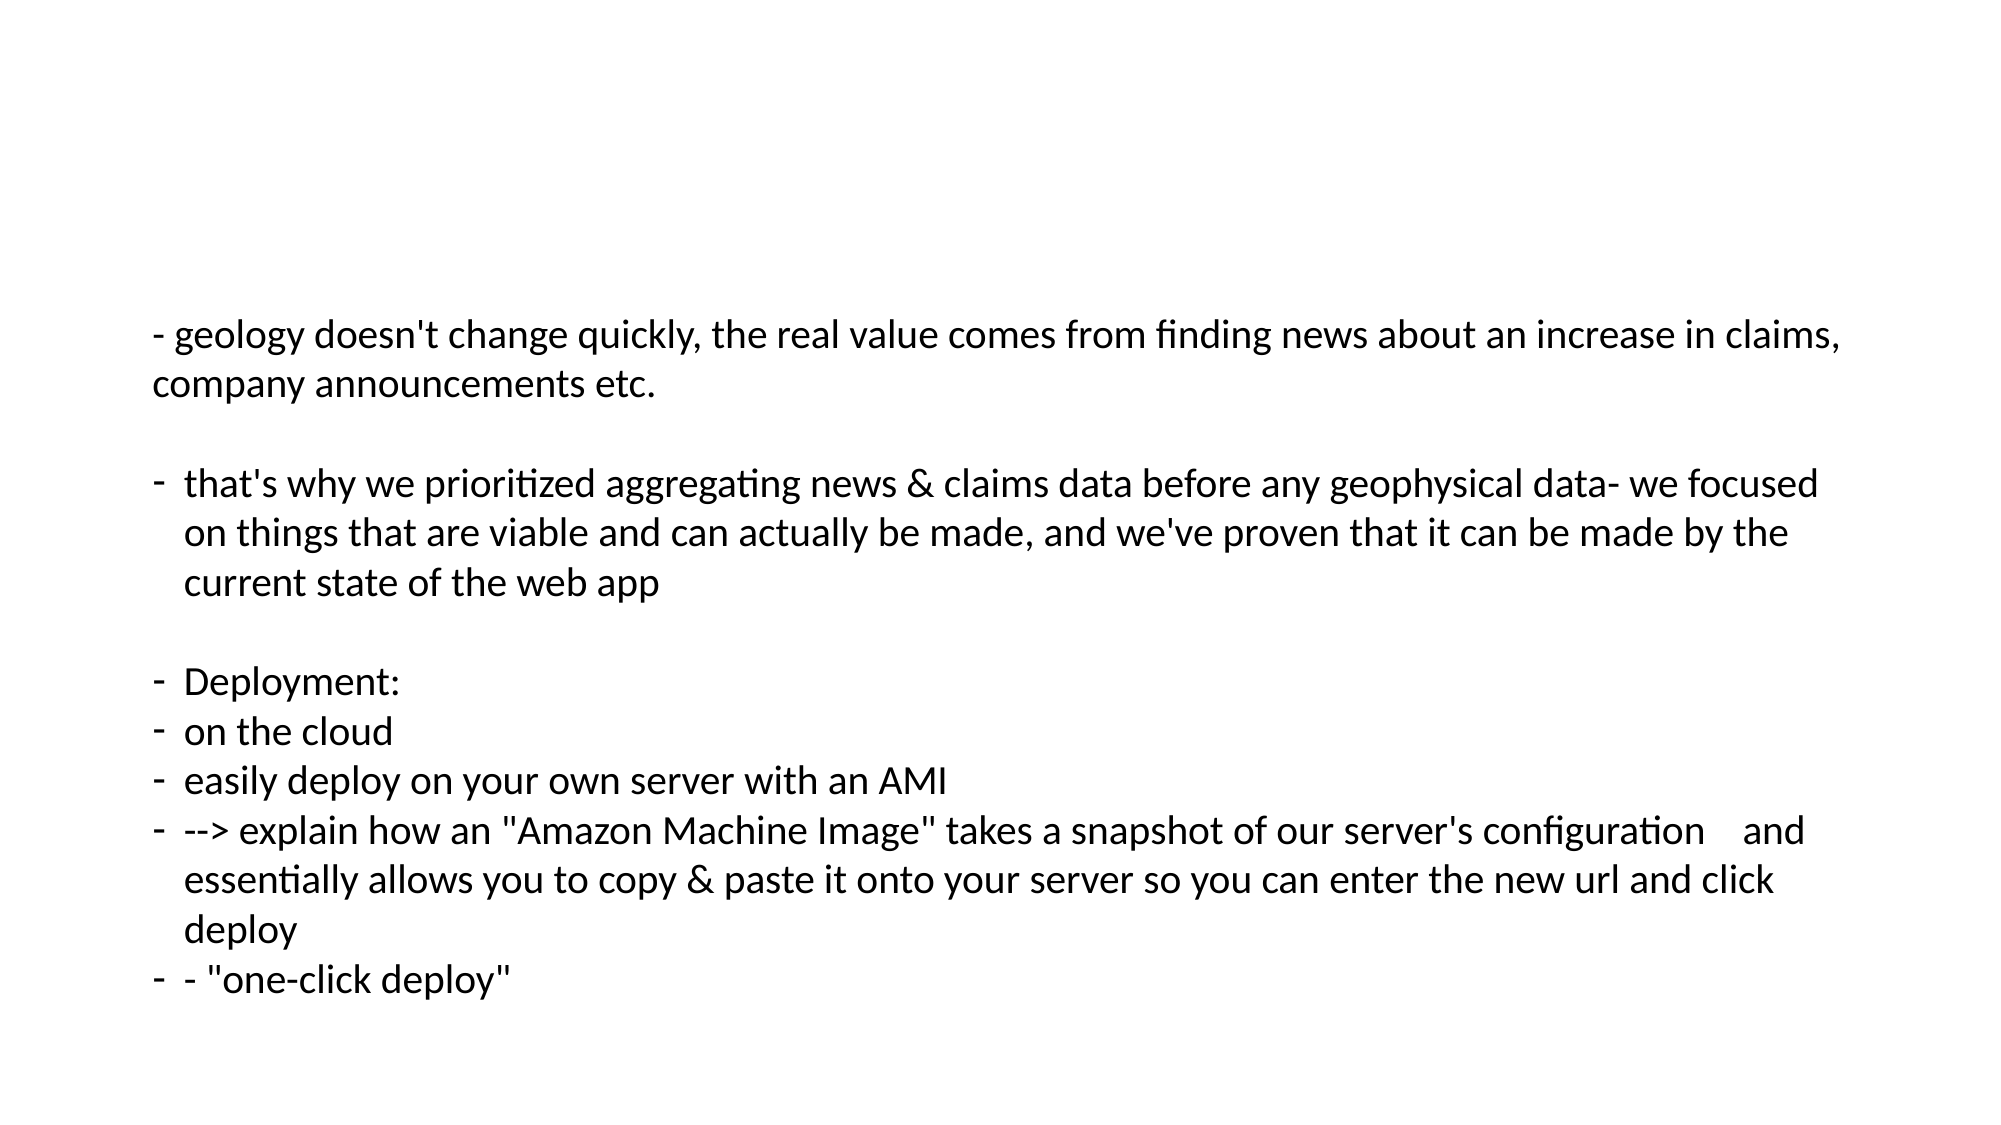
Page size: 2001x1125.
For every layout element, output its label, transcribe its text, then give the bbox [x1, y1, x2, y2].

list - geology doesn't change quickly, the real value comes from finding news about an increase in claims, company announcements etc. that's why we prioritized aggregating news & claims data before any geophysical data- we focused on things that are viable and can actually be made, and we've proven that it can be made by the current state of the web app Deployment: on the cloud easily deploy on your own server with an AMI --> explain how an "Amazon Machine Image" takes a snapshot of our server's configuration and essentially allows you to copy & paste it onto your server so you can enter the new url and click deploy - "one-click deploy" [137, 299, 1863, 1014]
